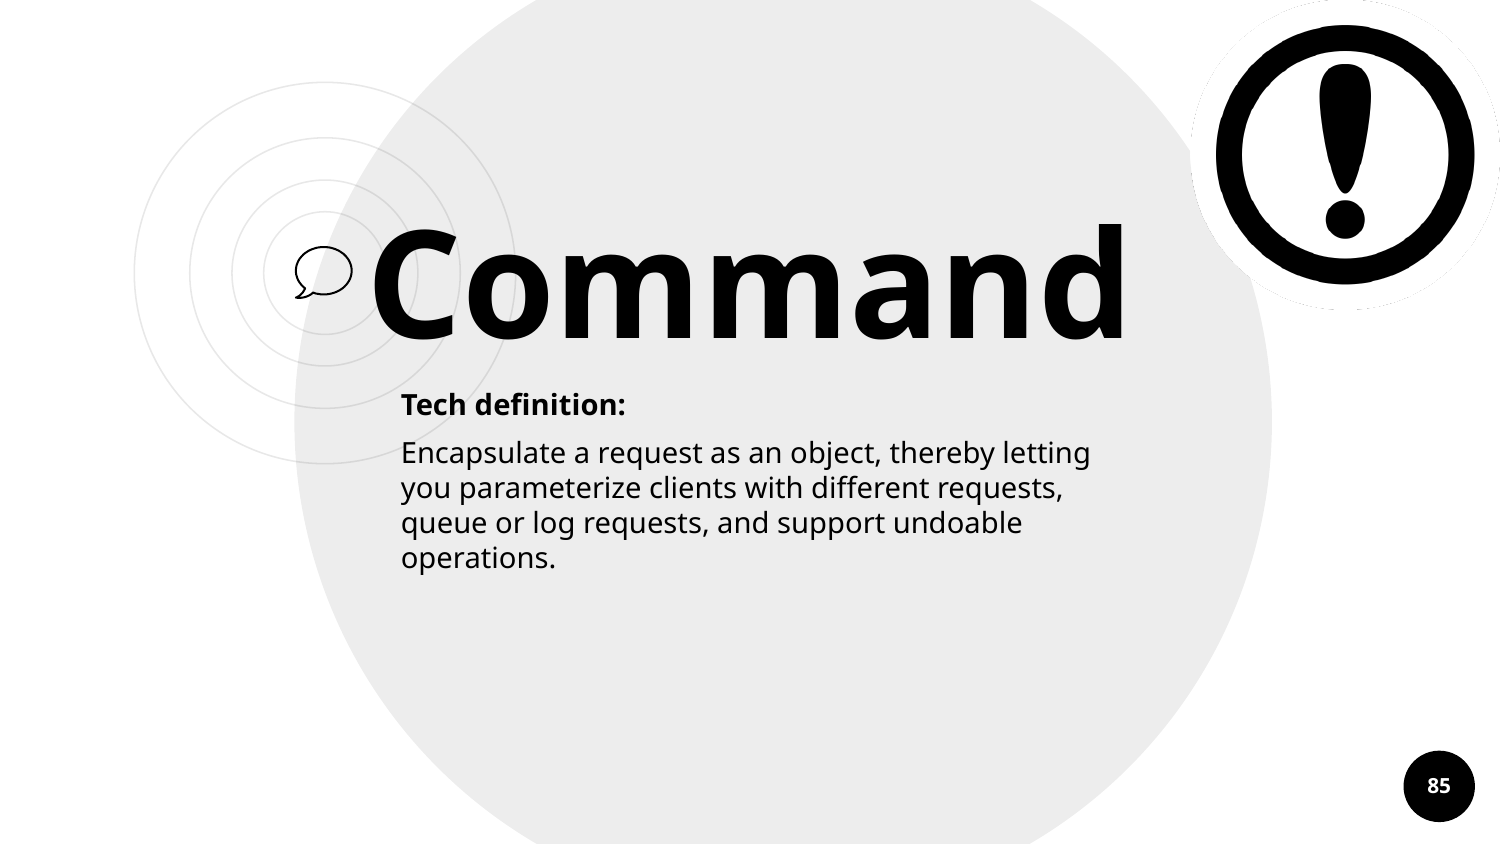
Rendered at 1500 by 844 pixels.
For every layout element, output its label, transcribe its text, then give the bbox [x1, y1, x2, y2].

picture [1190, 0, 1500, 310]
title Command [351, 193, 1221, 384]
slide_number ‹#› [1403, 750, 1475, 823]
subtitle Tech definition: Encapsulate a request as an object, thereby letting you parameterize clients with different requests, queue or log requests, and support undoable operations. [385, 371, 1142, 745]
